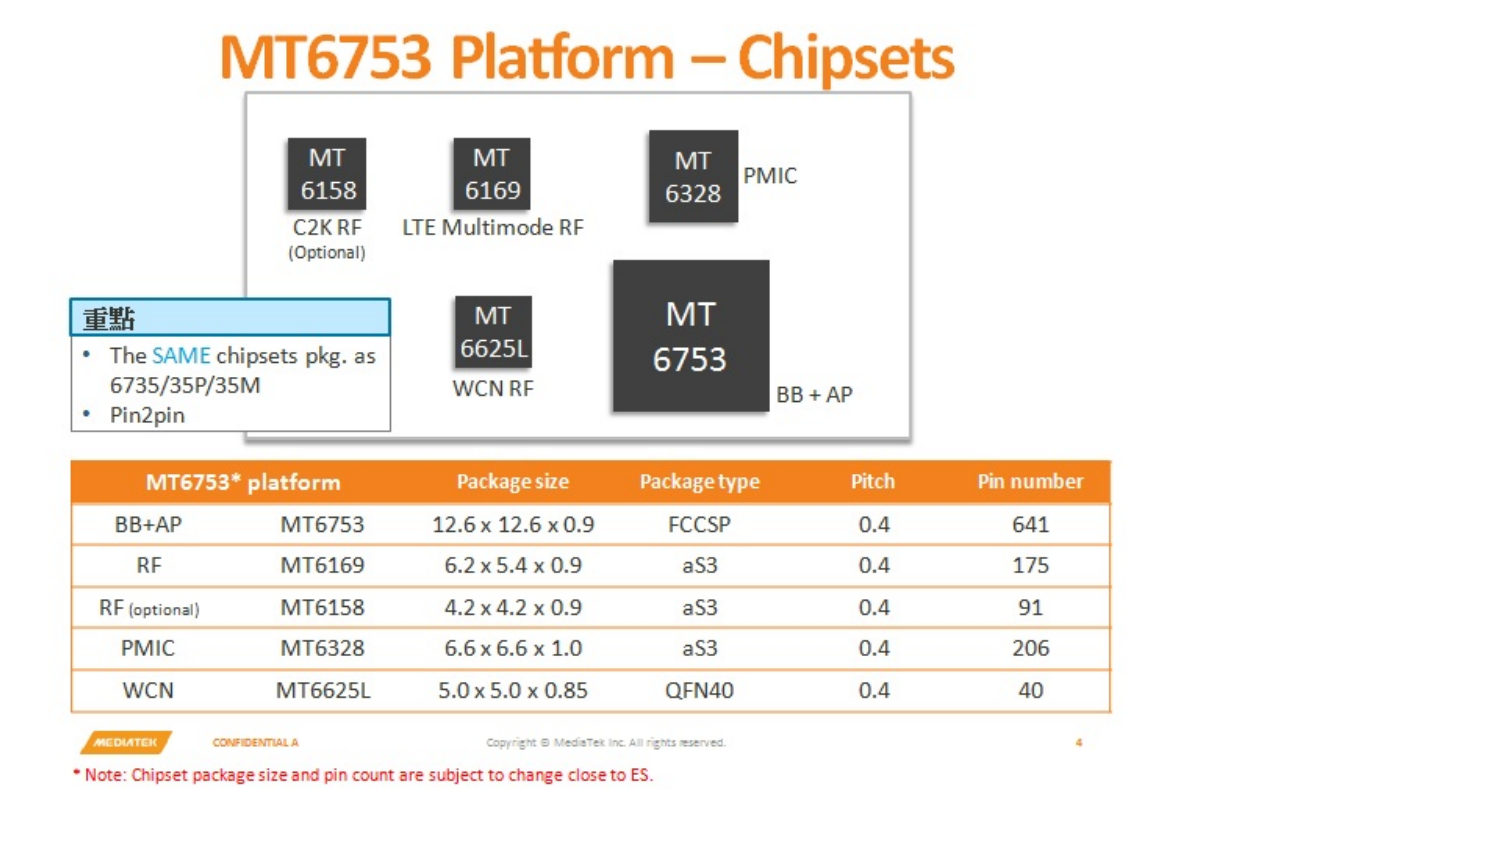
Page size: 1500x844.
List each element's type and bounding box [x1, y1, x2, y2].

picture [24, 24, 1151, 790]
